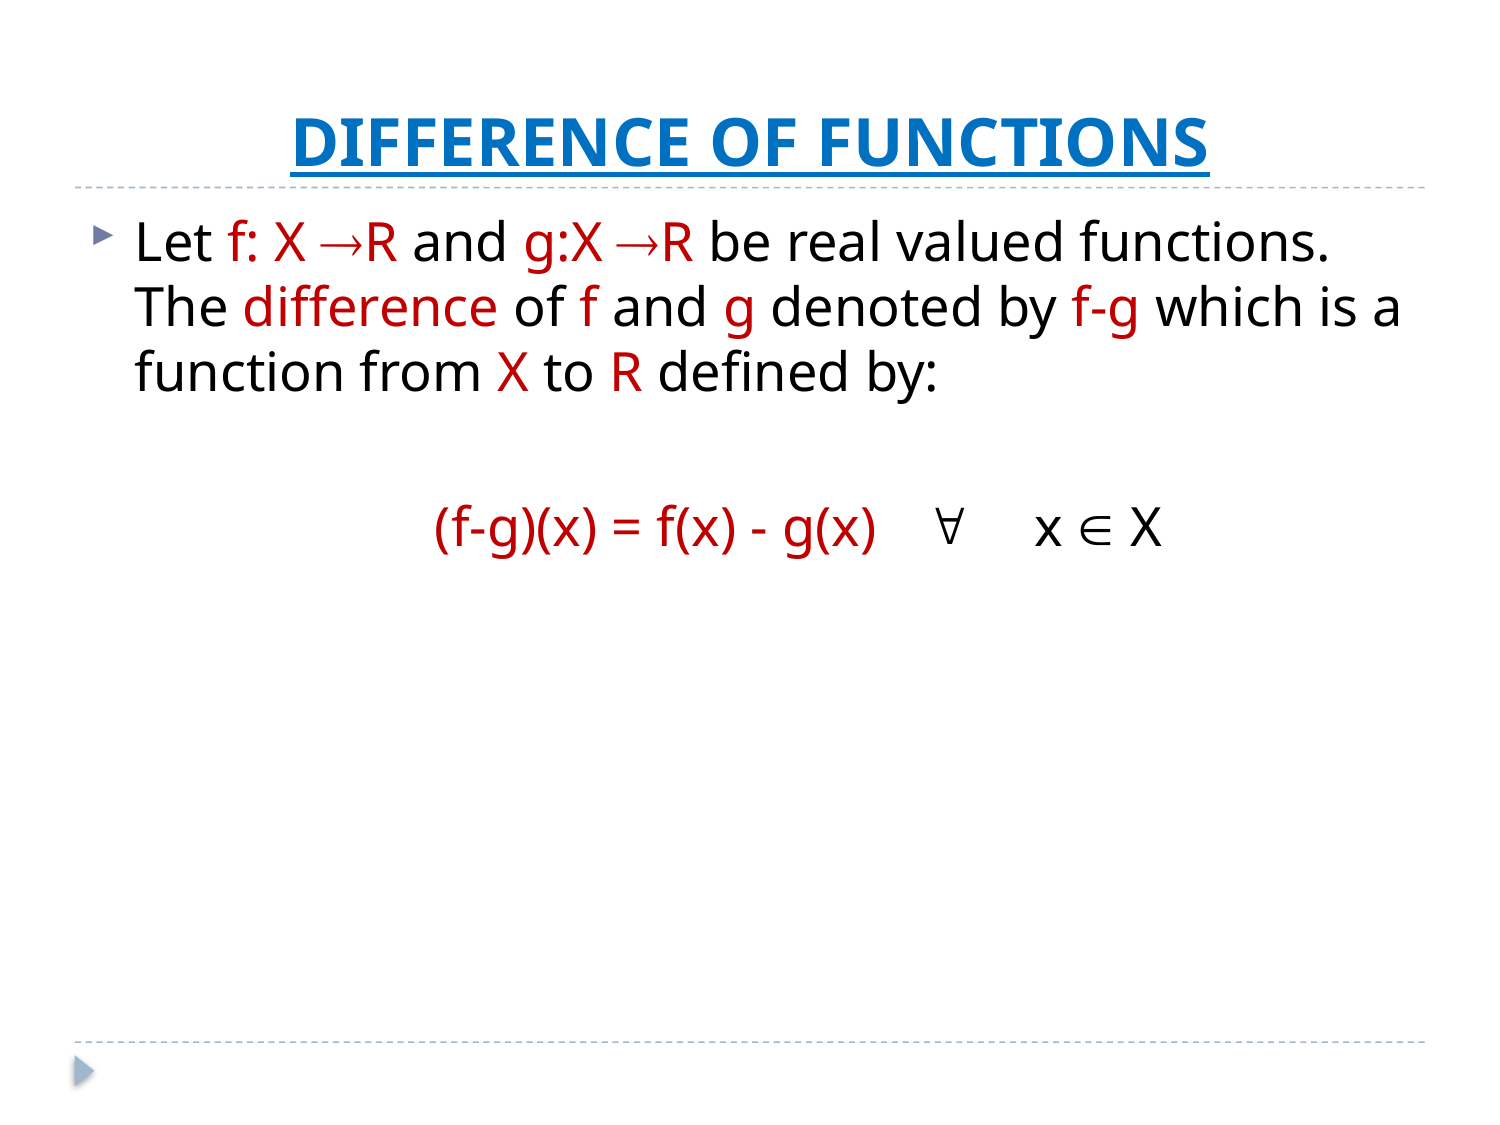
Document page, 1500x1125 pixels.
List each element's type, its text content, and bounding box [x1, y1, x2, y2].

title DIFFERENCE OF FUNCTIONS [75, 24, 1425, 188]
list Let f: X R and g:X R be real valued functions. The difference of f and g denoted by f-g which is a function from X to R defined by: (f-g)(x) = f(x) - g(x)  x  X [75, 200, 1425, 1010]
